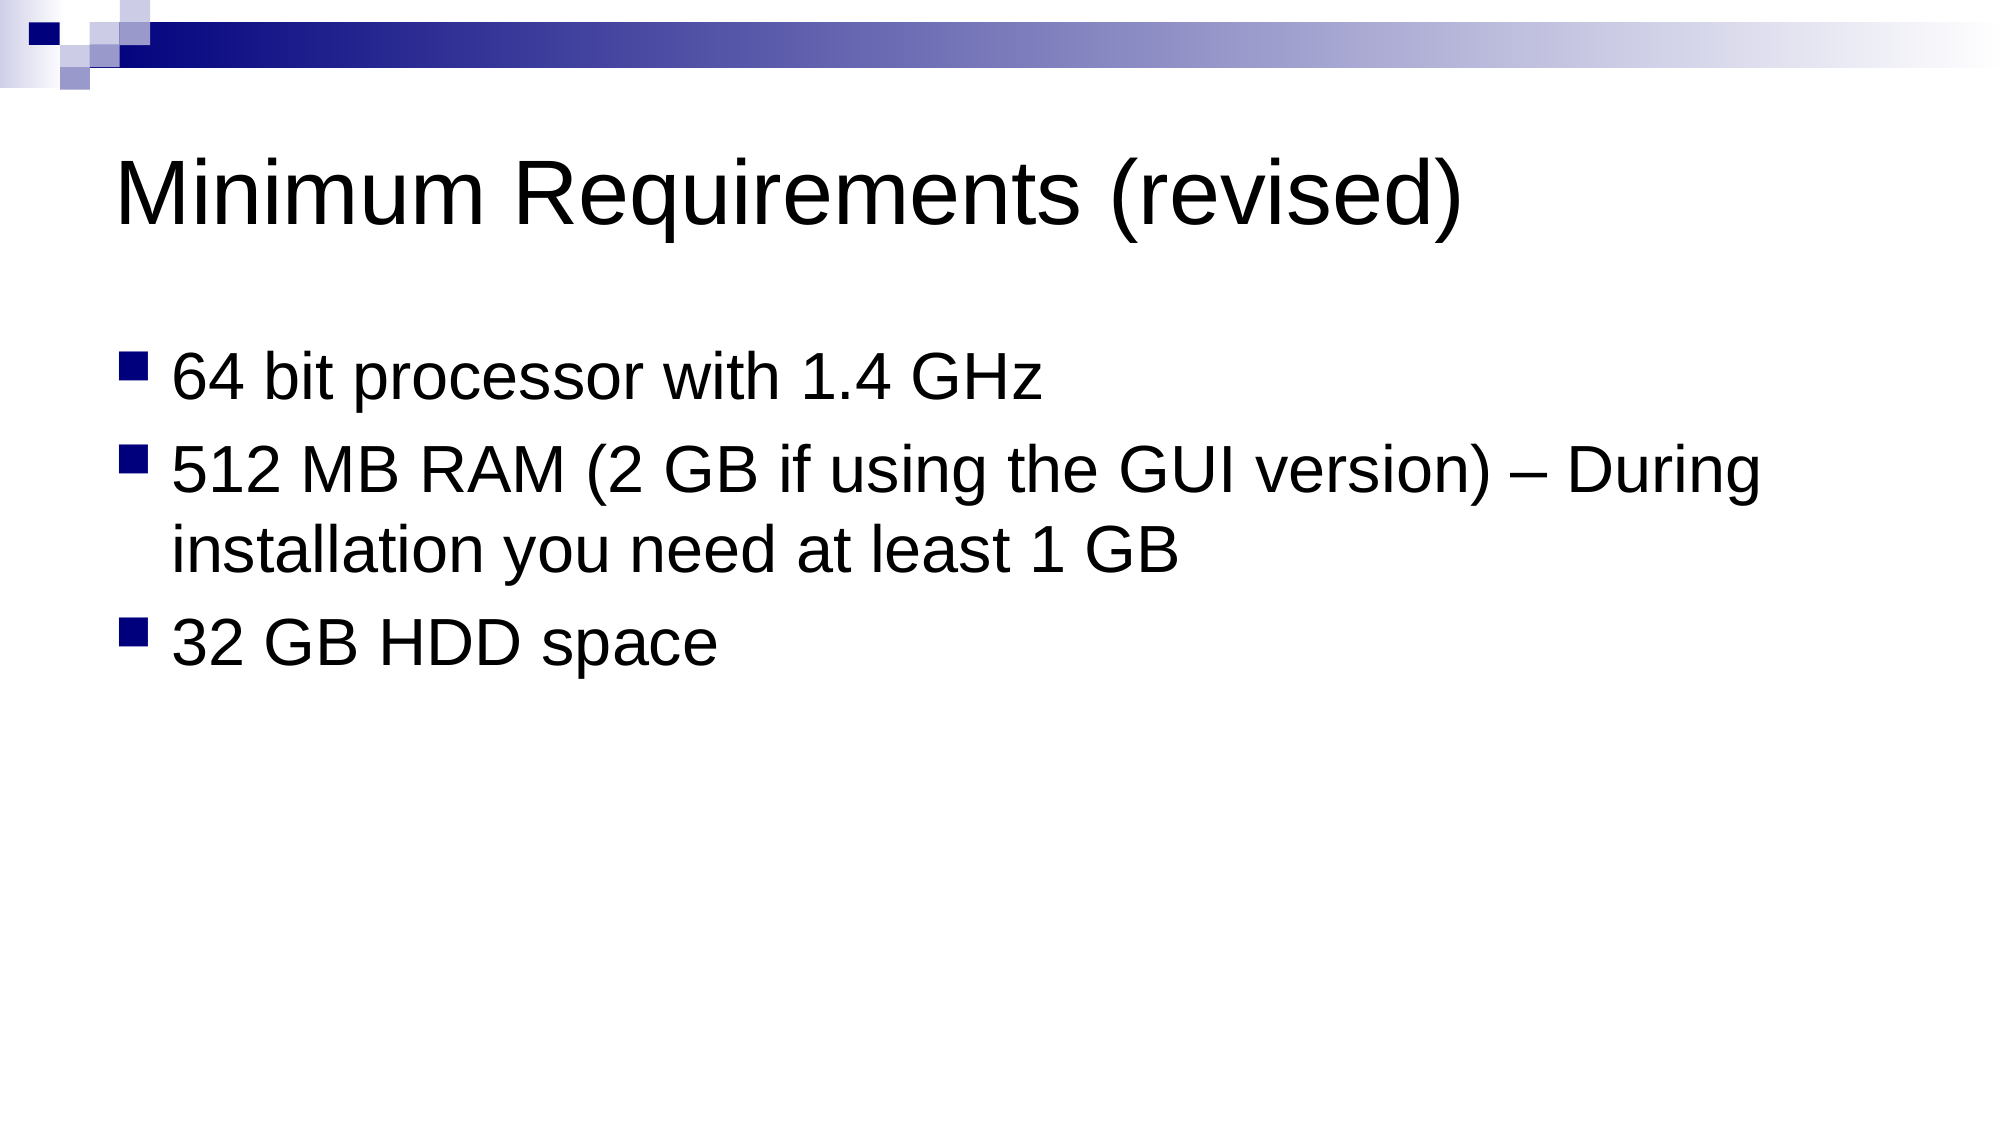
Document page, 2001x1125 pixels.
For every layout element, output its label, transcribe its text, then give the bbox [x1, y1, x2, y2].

title Minimum Requirements (revised) [99, 75, 1900, 300]
list 64 bit processor with 1.4 GHz 512 MB RAM (2 GB if using the GUI version) – During installation you need at least 1 GB 32 GB HDD space [99, 324, 1900, 963]
